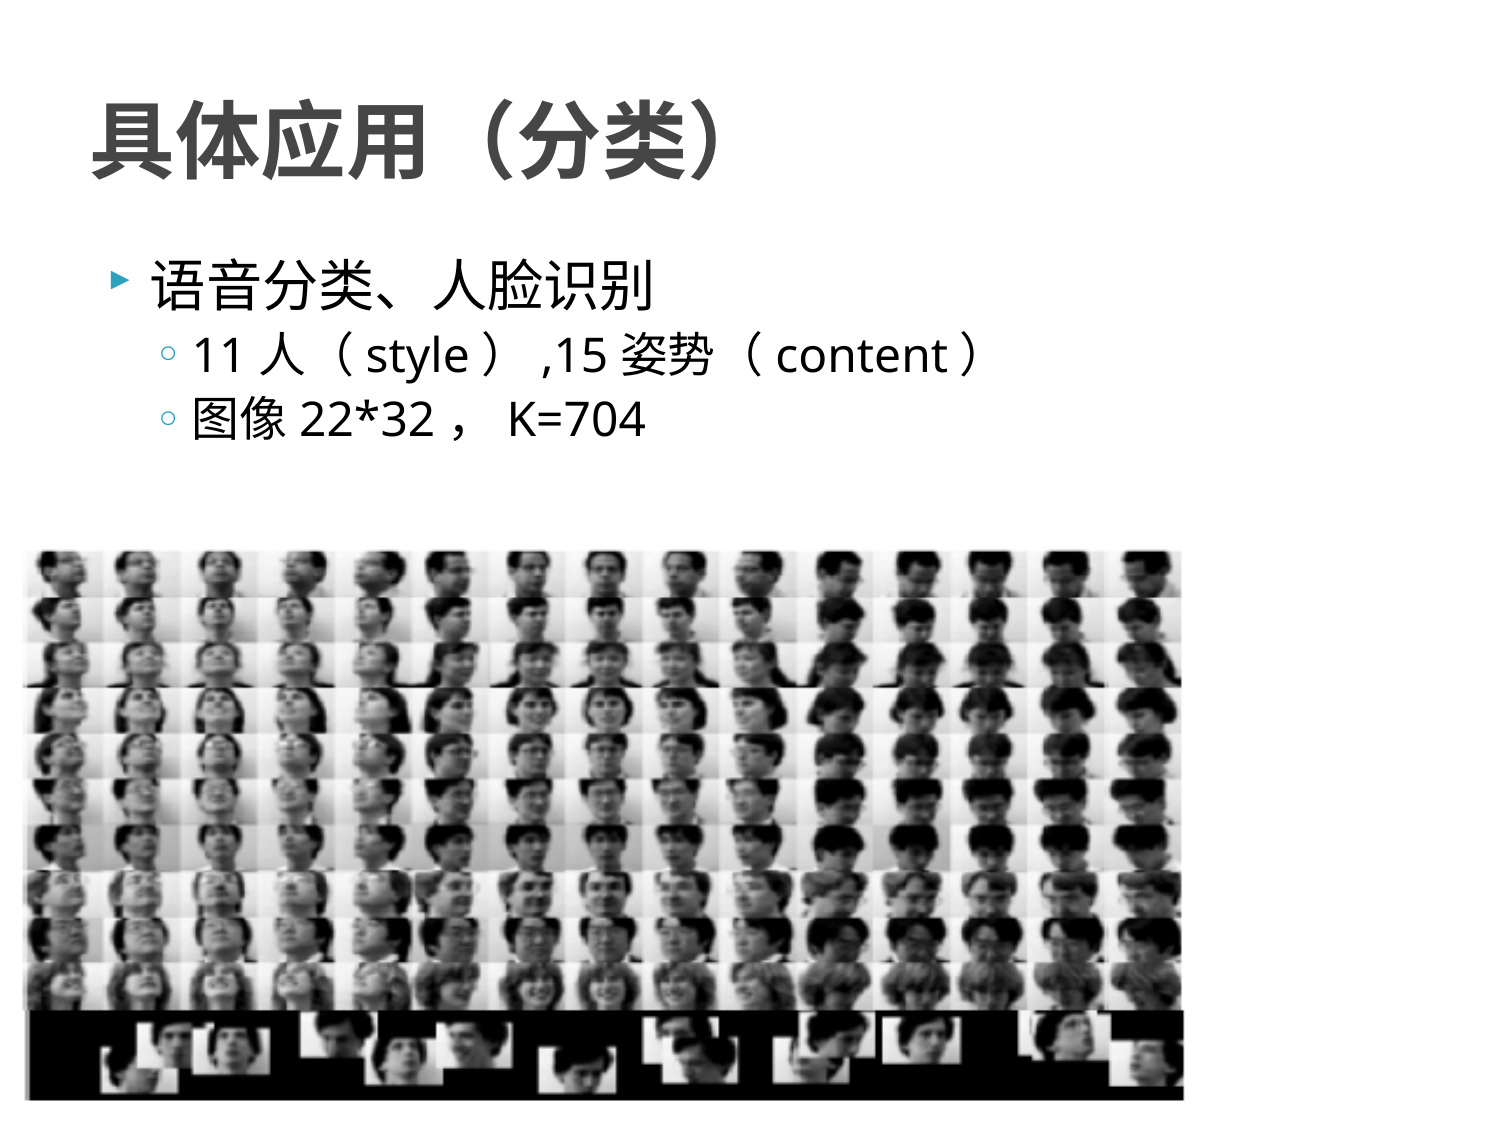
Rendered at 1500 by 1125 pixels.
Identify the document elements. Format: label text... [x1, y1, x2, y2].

list 语音分类、人脸识别 11人（style）,15姿势（content） 图像22*32，K=704 [75, 243, 1425, 986]
title 具体应用（分类） [75, 45, 1425, 233]
picture [0, 528, 1231, 1125]
